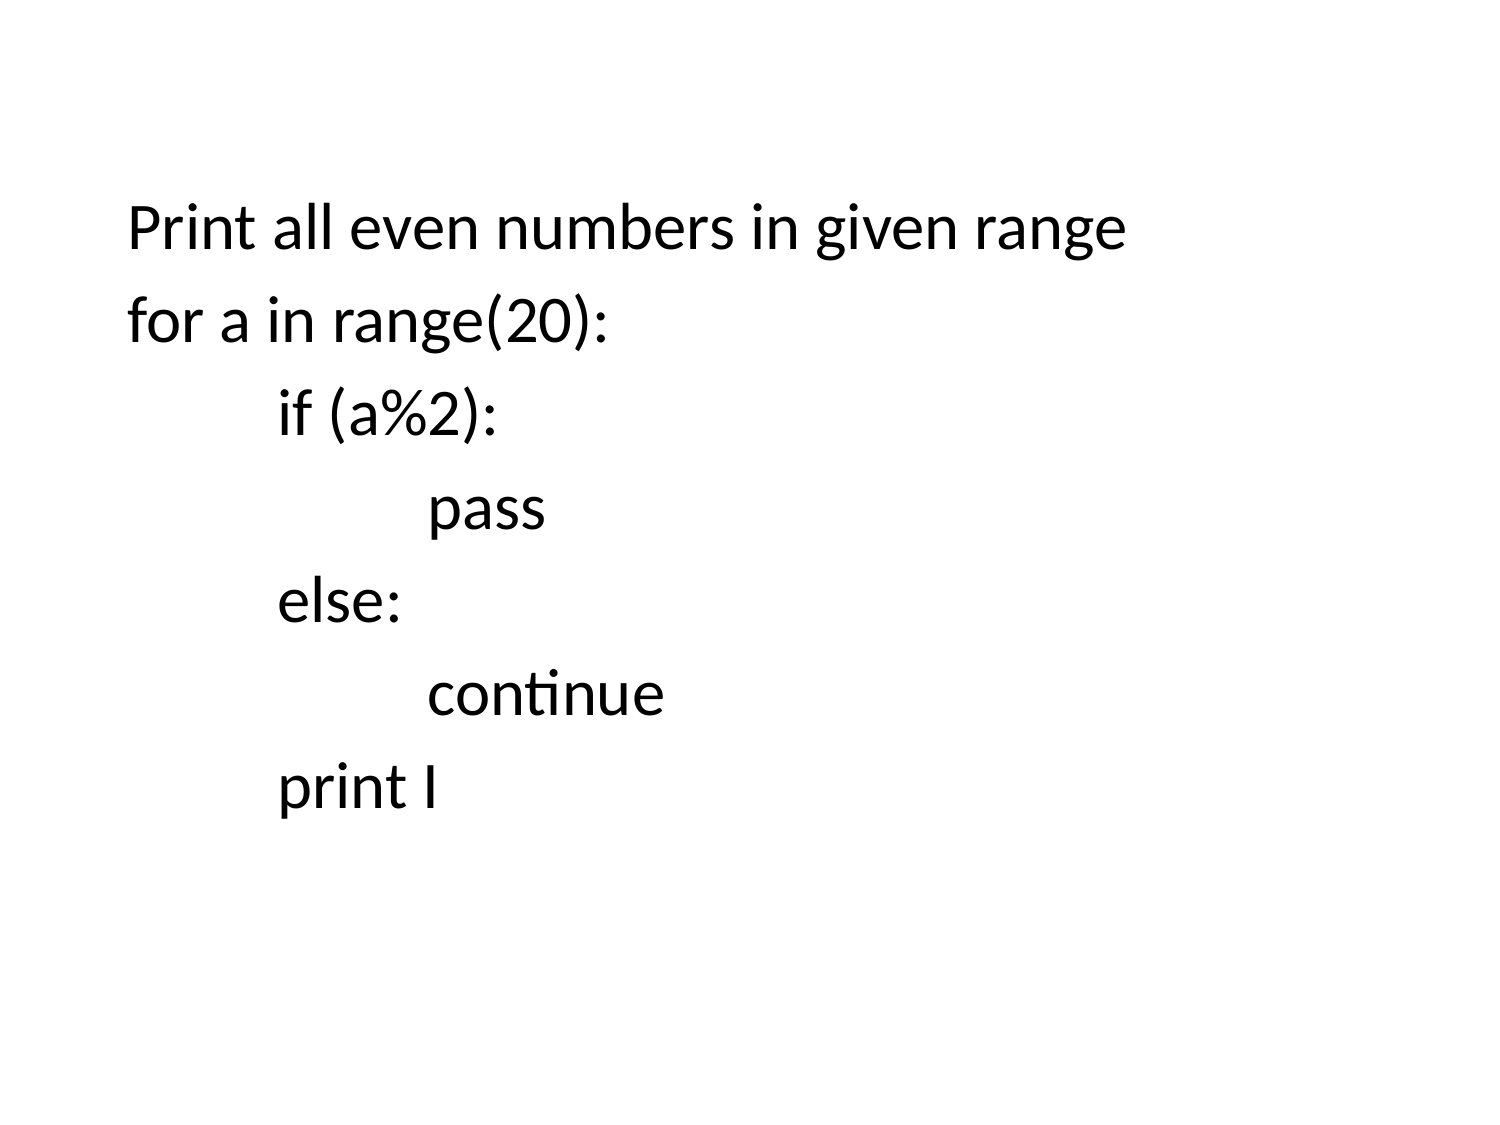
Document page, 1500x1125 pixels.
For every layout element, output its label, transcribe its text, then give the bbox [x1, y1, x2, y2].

list Print all even numbers in given range for a in range(20): if (a%2): pass else: continue print I [112, 174, 1463, 918]
